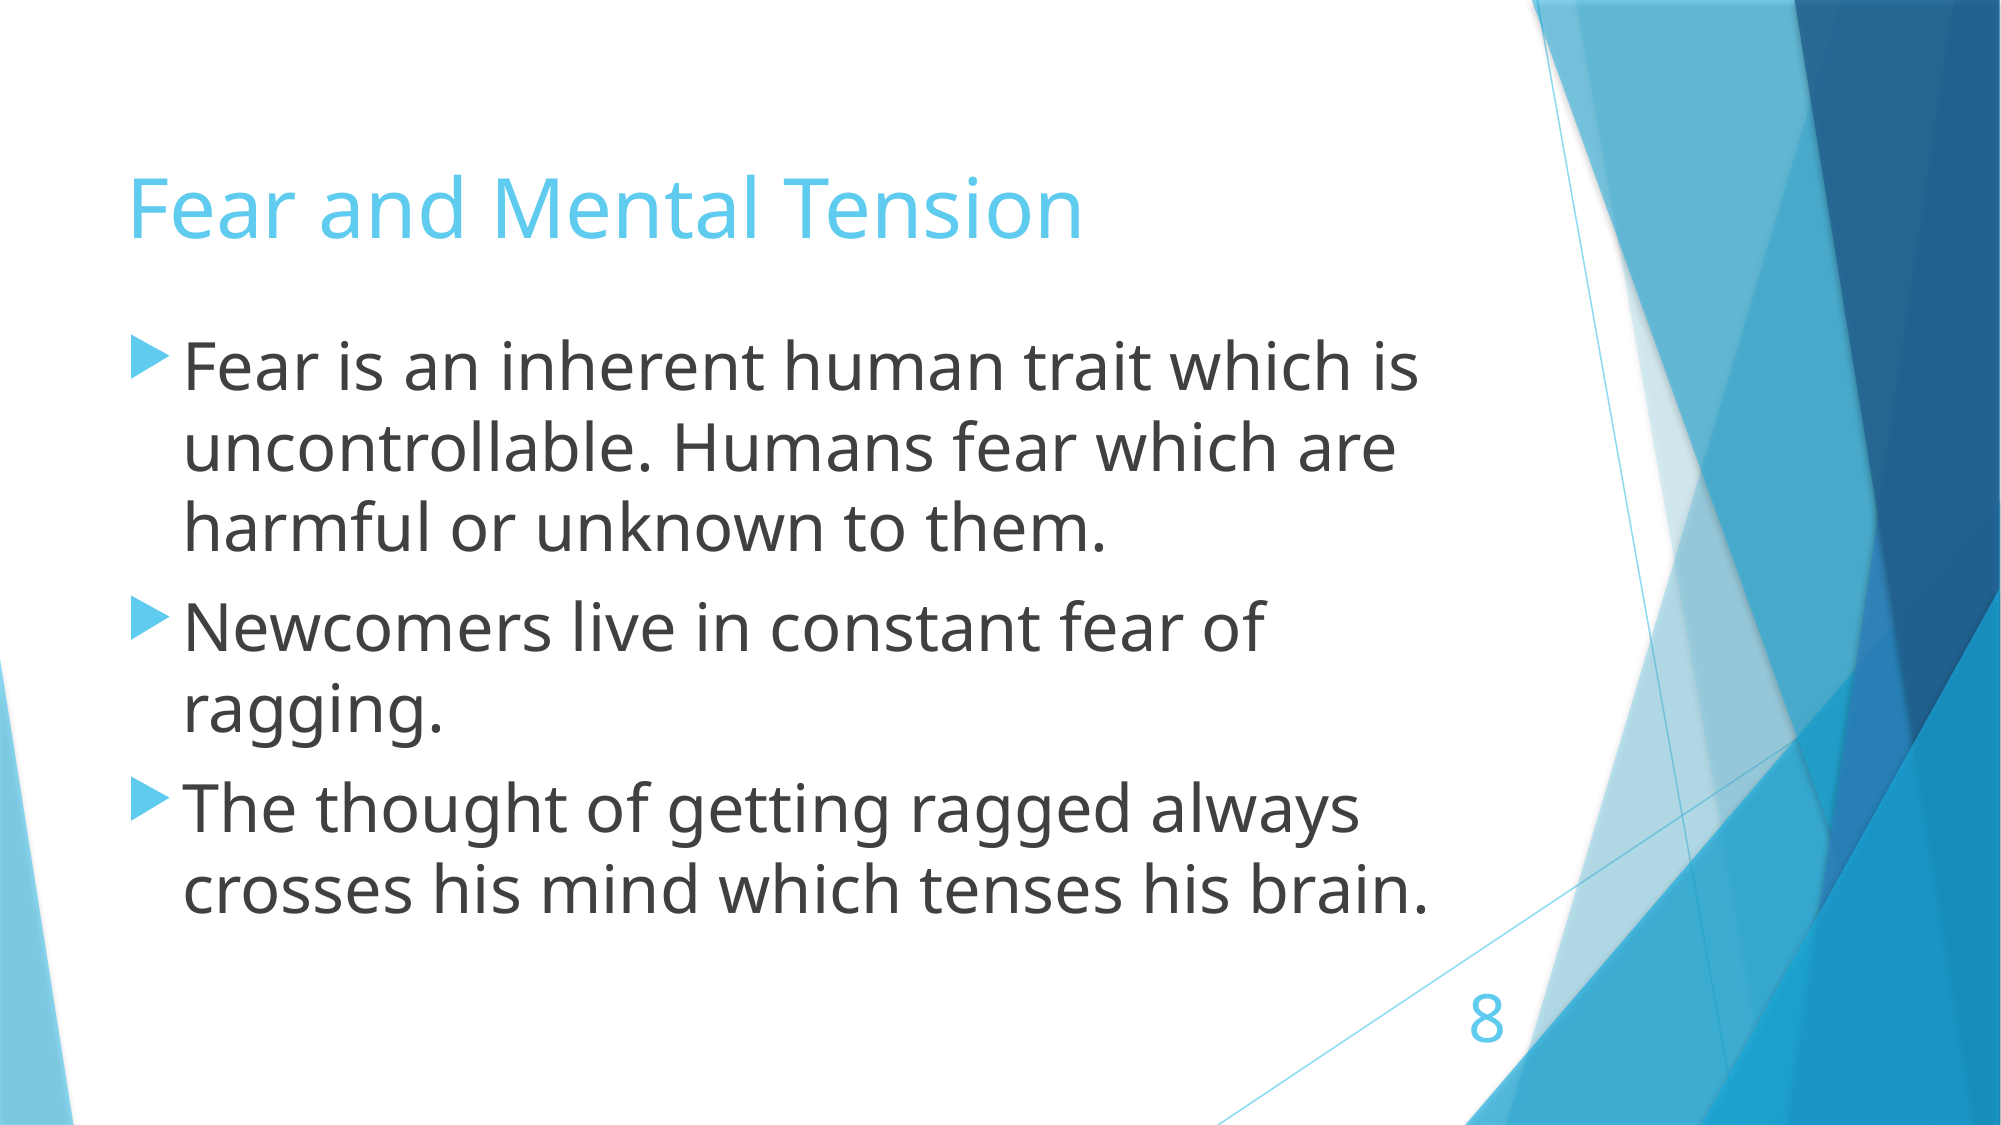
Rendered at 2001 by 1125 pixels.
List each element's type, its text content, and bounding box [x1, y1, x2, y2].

list Fear is an inherent human trait which is uncontrollable. Humans fear which are harmful or unknown to them. Newcomers live in constant fear of ragging. The thought of getting ragged always crosses his mind which tenses his brain. [111, 316, 1552, 1006]
title Fear and Mental Tension [111, 147, 1522, 316]
slide_number 8 [1409, 991, 1522, 1051]
